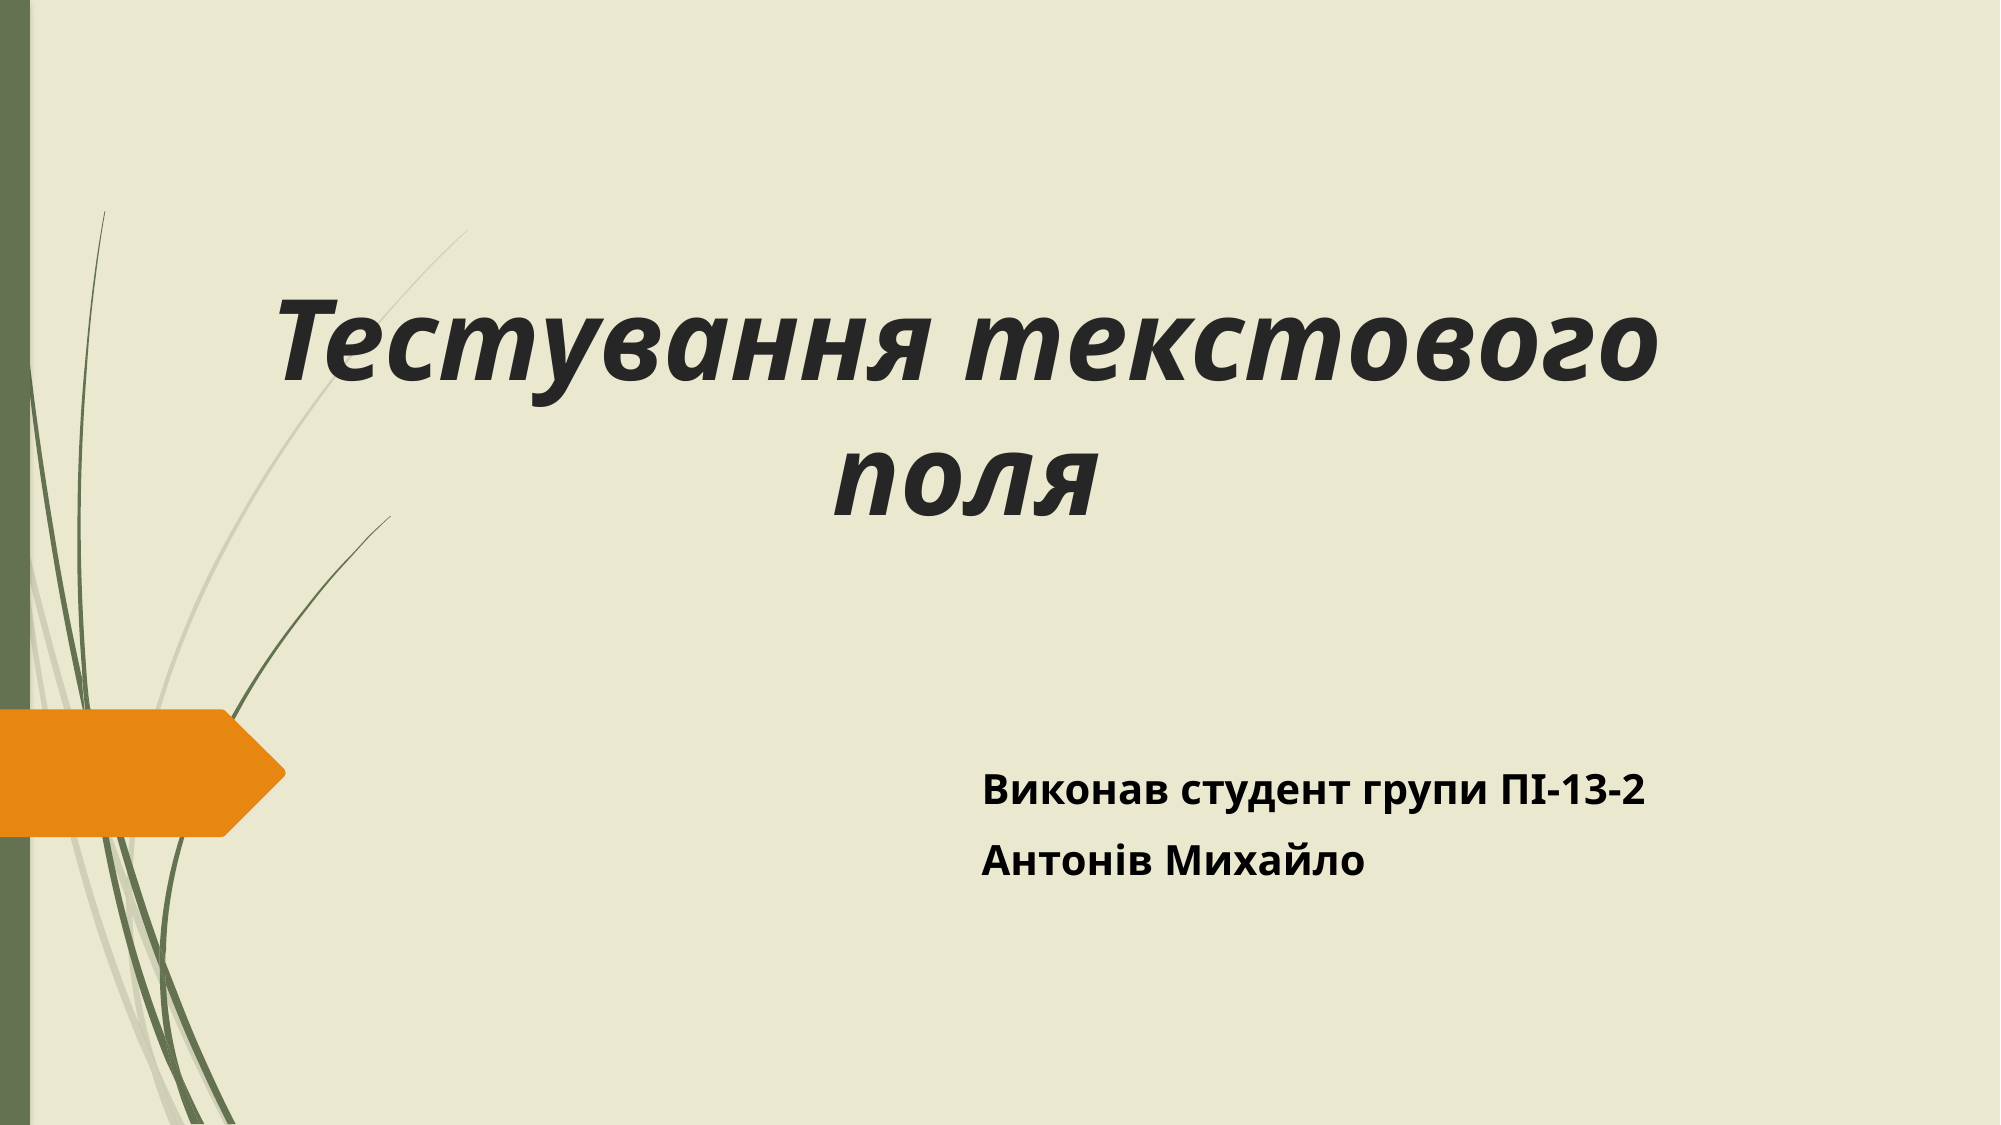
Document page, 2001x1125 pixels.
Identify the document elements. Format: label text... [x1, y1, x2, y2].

subtitle Виконав студент групи ПІ-13-2 Антонів Михайло [966, 754, 1962, 903]
title Тестування текстового поля [235, 173, 1698, 546]
